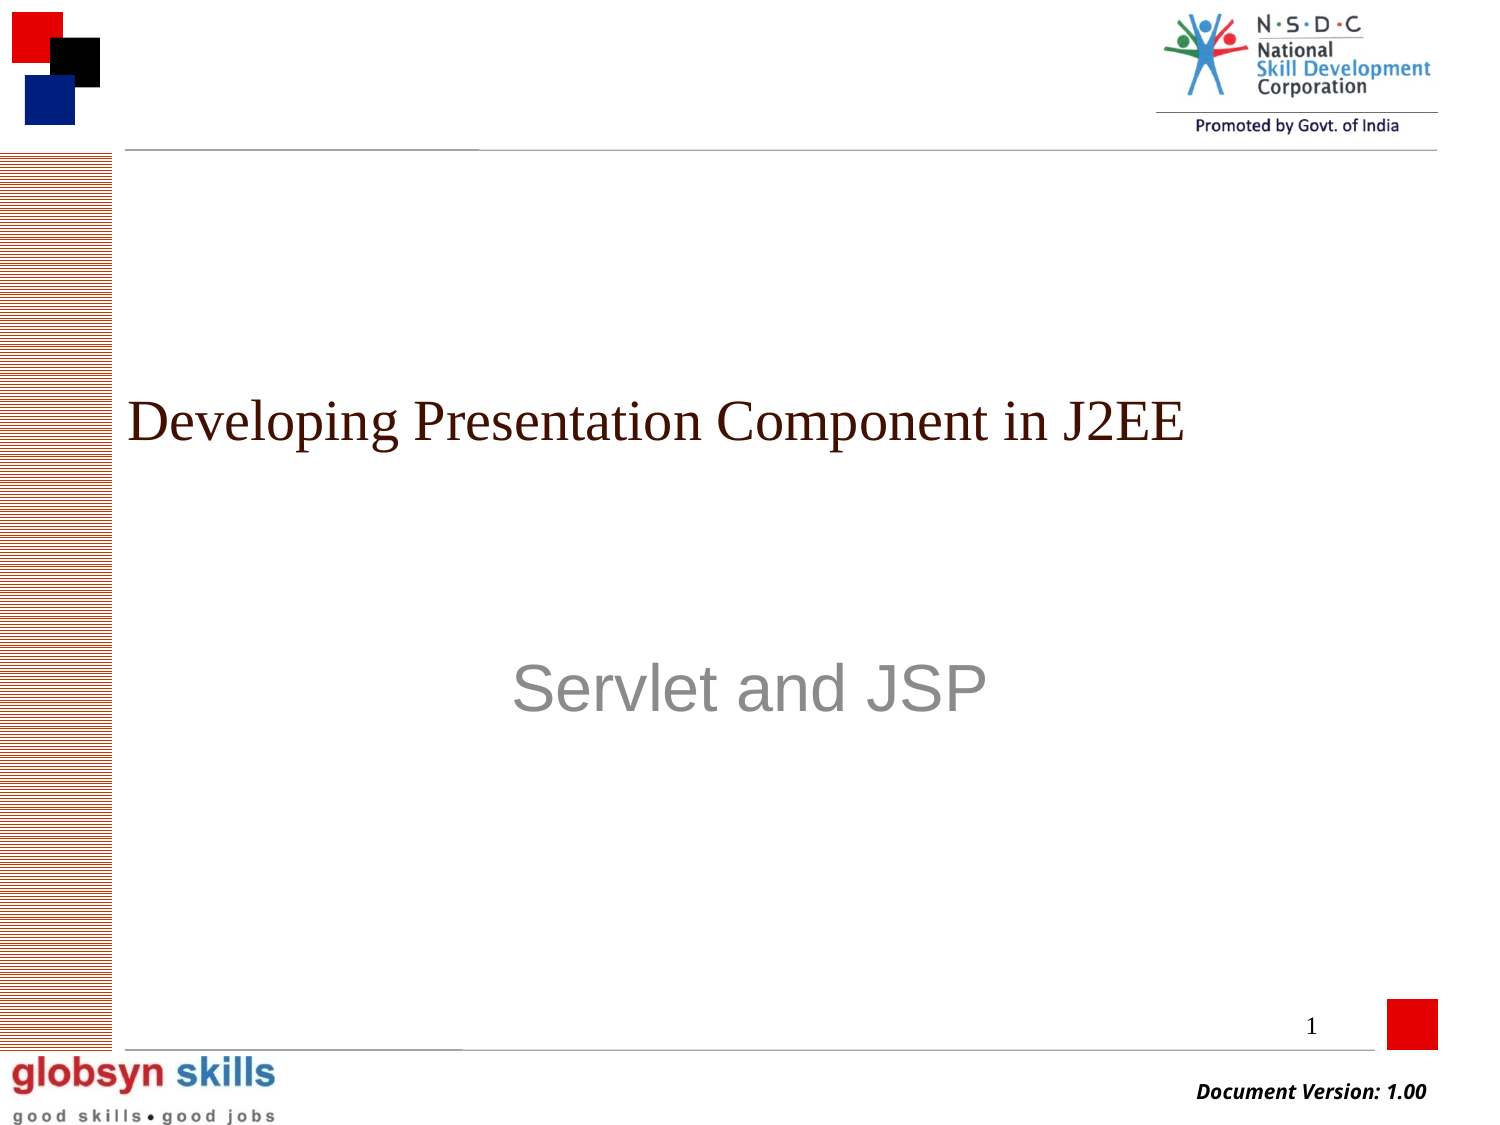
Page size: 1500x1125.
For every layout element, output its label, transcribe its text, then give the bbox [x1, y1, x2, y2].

title Developing Presentation Component in J2EE [112, 375, 1388, 563]
picture [1156, 6, 1438, 138]
picture [12, 12, 63, 63]
picture [1387, 999, 1438, 1050]
picture [12, 1056, 275, 1125]
subtitle Servlet and JSP [225, 637, 1275, 925]
